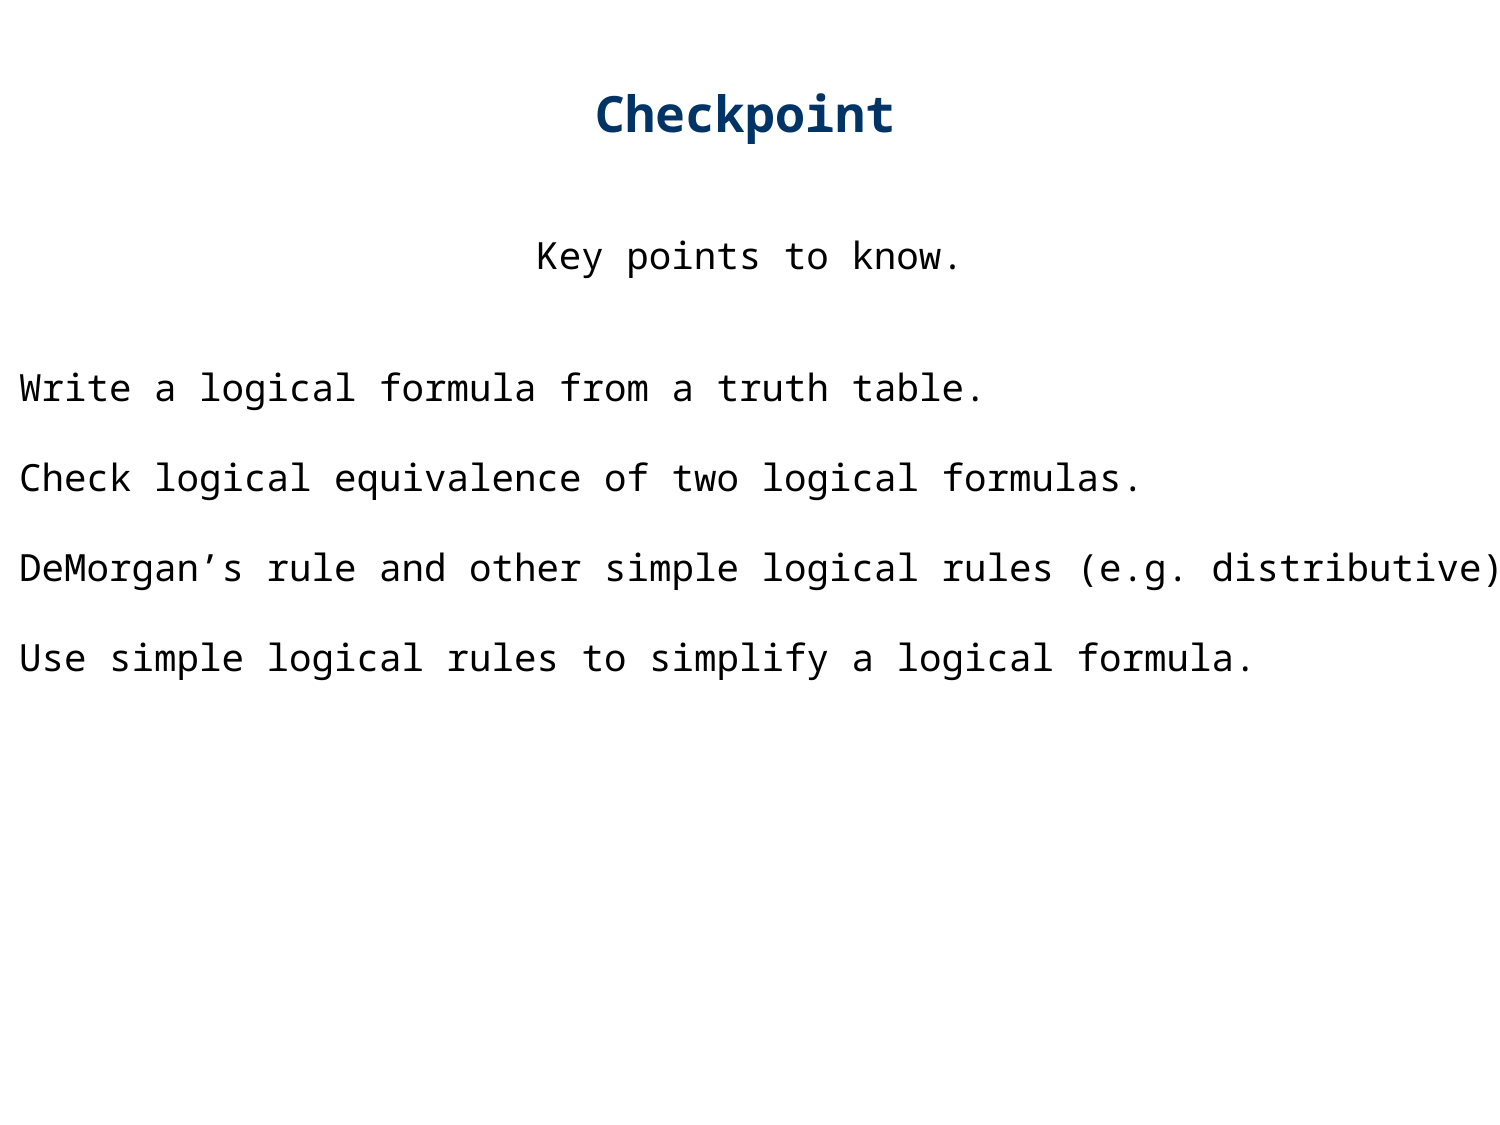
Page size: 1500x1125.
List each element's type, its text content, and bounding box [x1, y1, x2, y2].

text_box Write a logical formula from a truth table. Check logical equivalence of two logical formulas. DeMorgan’s rule and other simple logical rules (e.g. distributive). Use simple logical rules to simplify a logical formula. [0, 356, 1500, 687]
text_box Key points to know. [521, 224, 979, 285]
text_box Checkpoint [580, 74, 910, 150]
